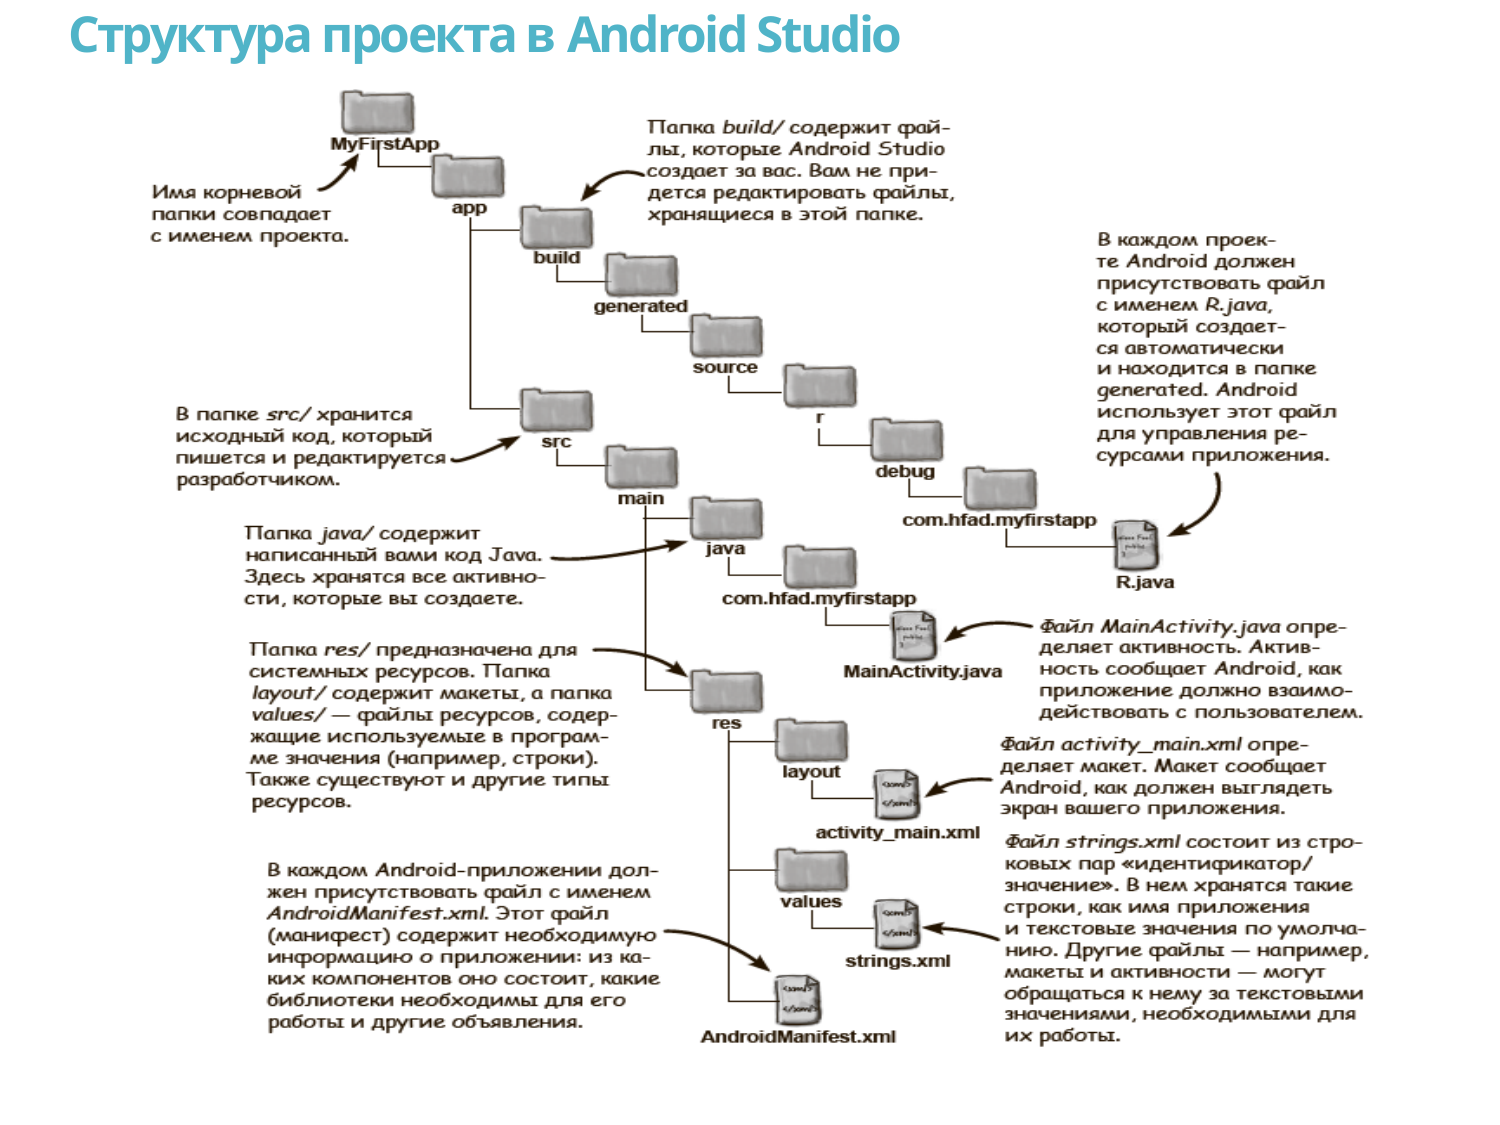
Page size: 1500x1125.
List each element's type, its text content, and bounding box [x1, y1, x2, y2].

picture [123, 89, 1404, 1055]
text_box Структура проекта в Android Studio [53, 0, 953, 90]
